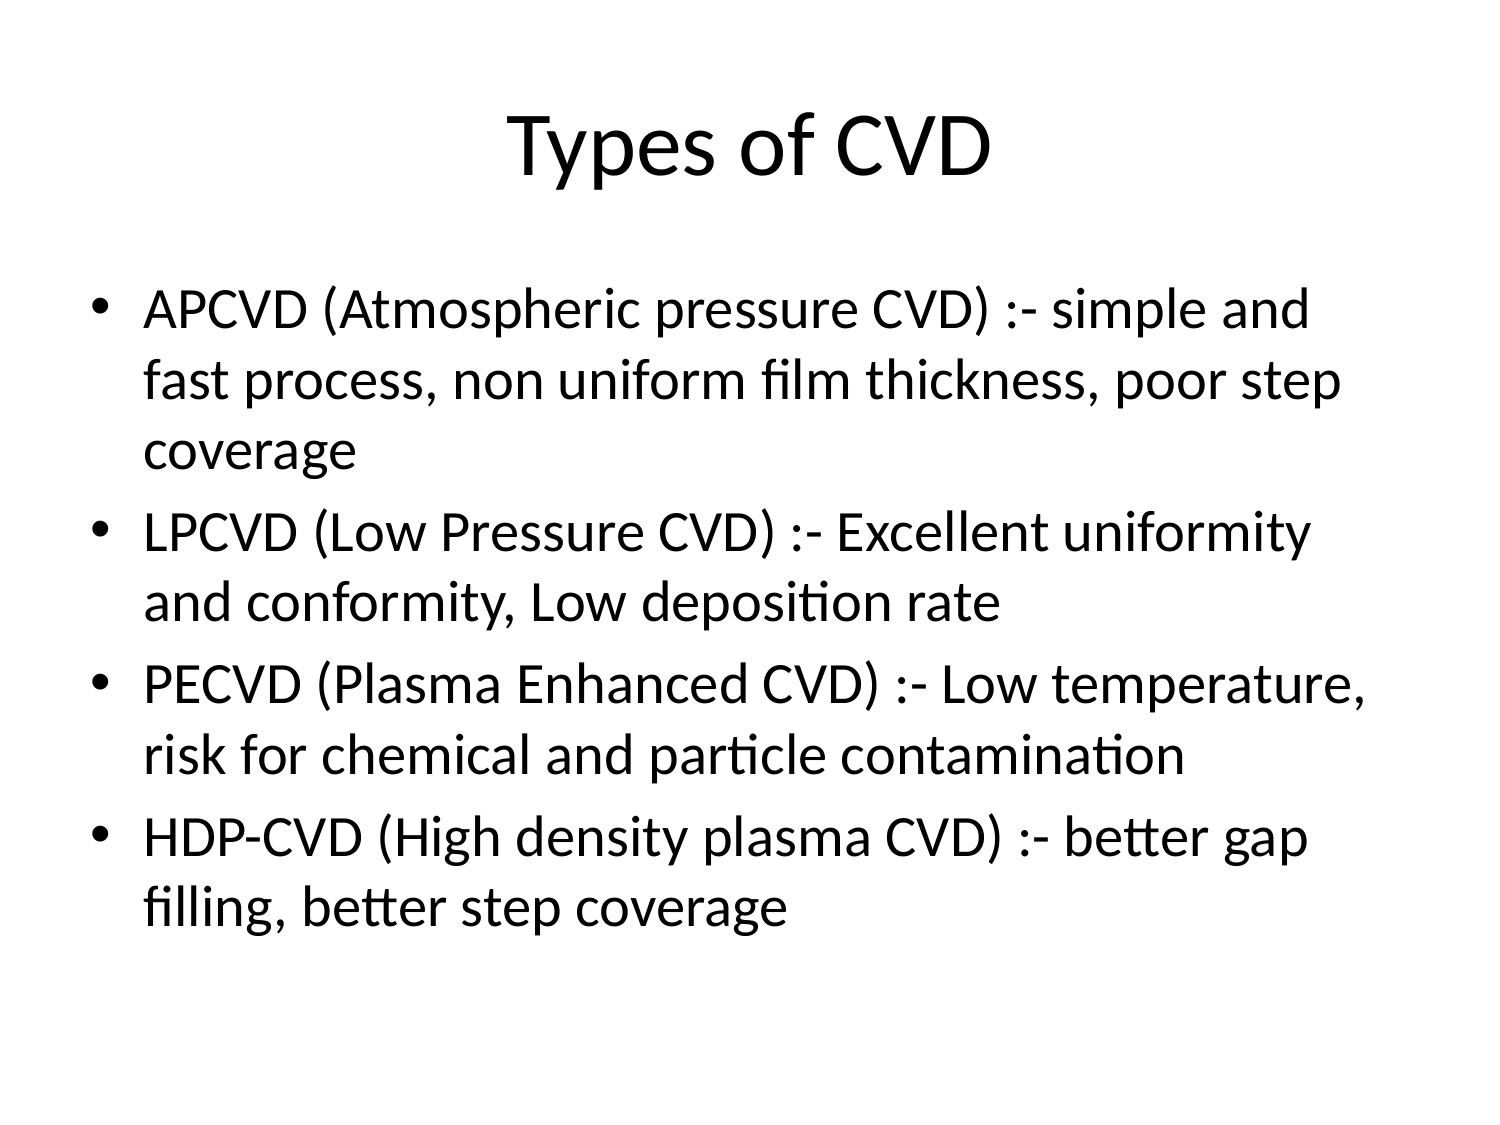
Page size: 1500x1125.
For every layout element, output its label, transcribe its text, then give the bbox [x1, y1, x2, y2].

title Types of CVD [75, 45, 1425, 233]
list APCVD (Atmospheric pressure CVD) :- simple and fast process, non uniform film thickness, poor step coverage LPCVD (Low Pressure CVD) :- Excellent uniformity and conformity, Low deposition rate PECVD (Plasma Enhanced CVD) :- Low temperature, risk for chemical and particle contamination HDP-CVD (High density plasma CVD) :- better gap filling, better step coverage [75, 262, 1425, 1005]
